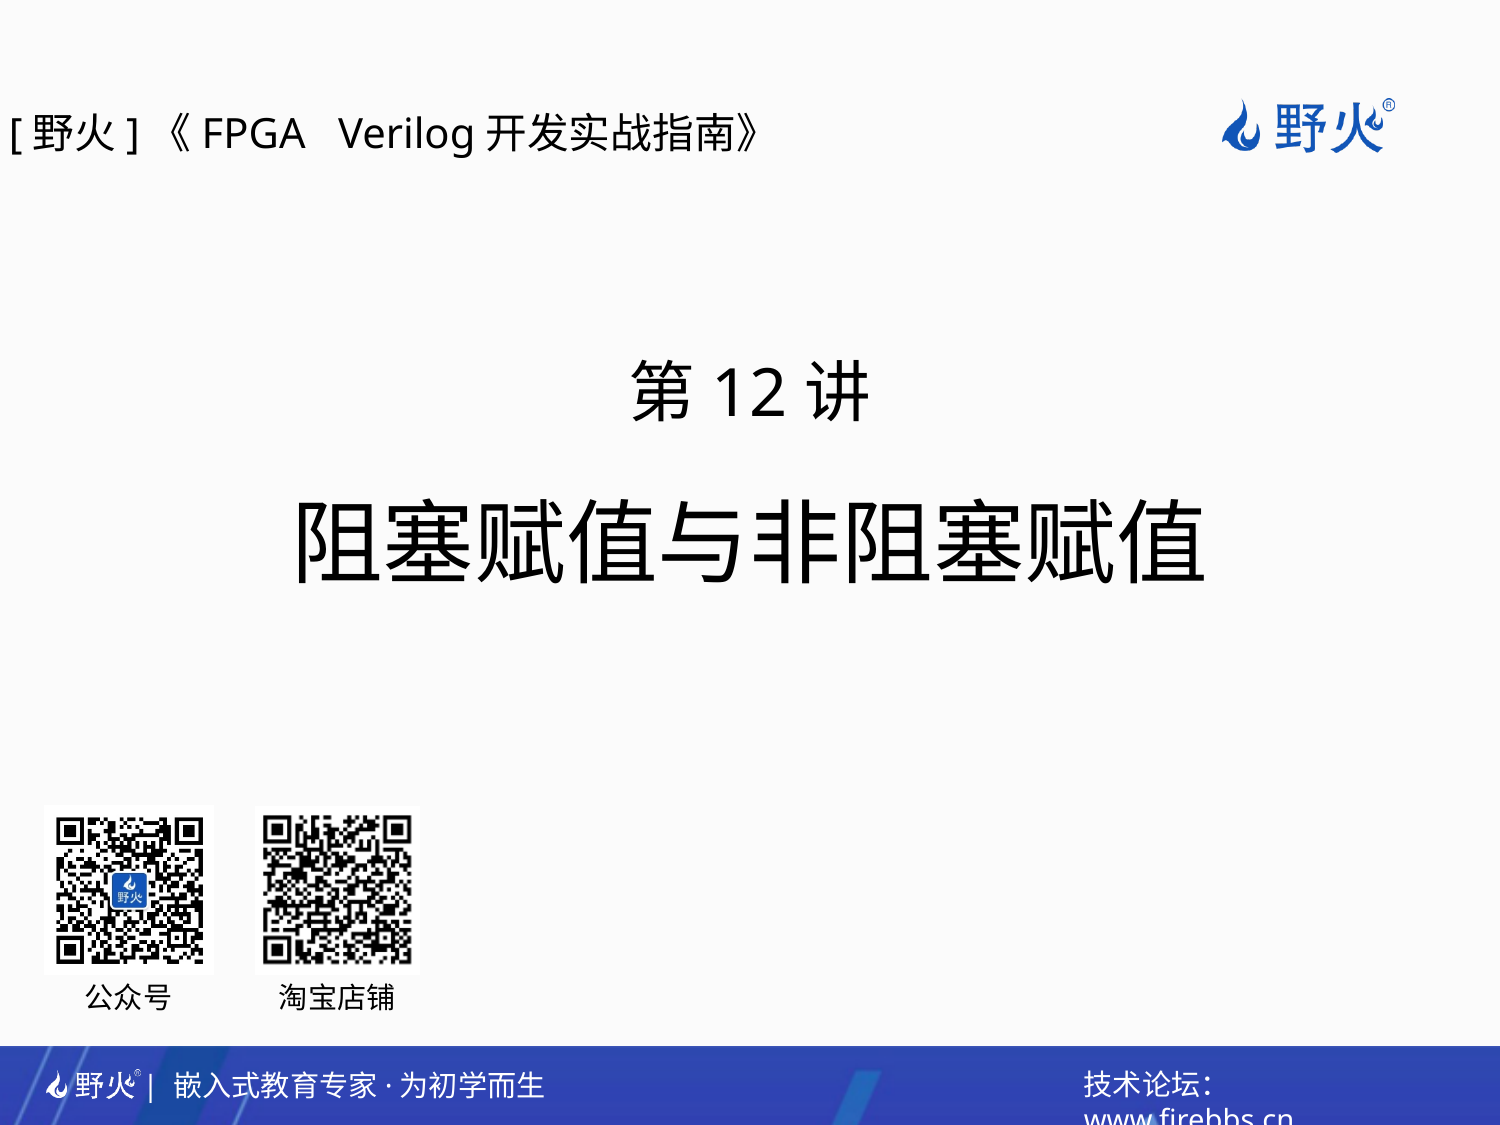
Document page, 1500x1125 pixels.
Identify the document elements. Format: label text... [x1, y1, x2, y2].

picture [1138, 1117, 1143, 1125]
picture [255, 806, 420, 975]
picture [43, 804, 214, 975]
text_box [野火]《FPGA Verilog开发实战指南》 [0, 99, 793, 164]
text_box 淘宝店铺 [264, 982, 411, 1022]
picture [1222, 98, 1395, 153]
text_box 第12讲 阻塞赋值与非阻塞赋值 [94, 302, 1406, 603]
picture [1092, 1117, 1097, 1125]
picture [0, 1046, 1500, 1125]
picture [1126, 1115, 1132, 1125]
picture [1281, 1116, 1289, 1125]
picture [1103, 1115, 1109, 1125]
text_box 公众号 [69, 983, 188, 1022]
picture [1115, 1117, 1120, 1125]
picture [1209, 1116, 1218, 1125]
picture [1192, 1116, 1200, 1121]
picture [1227, 1116, 1236, 1125]
